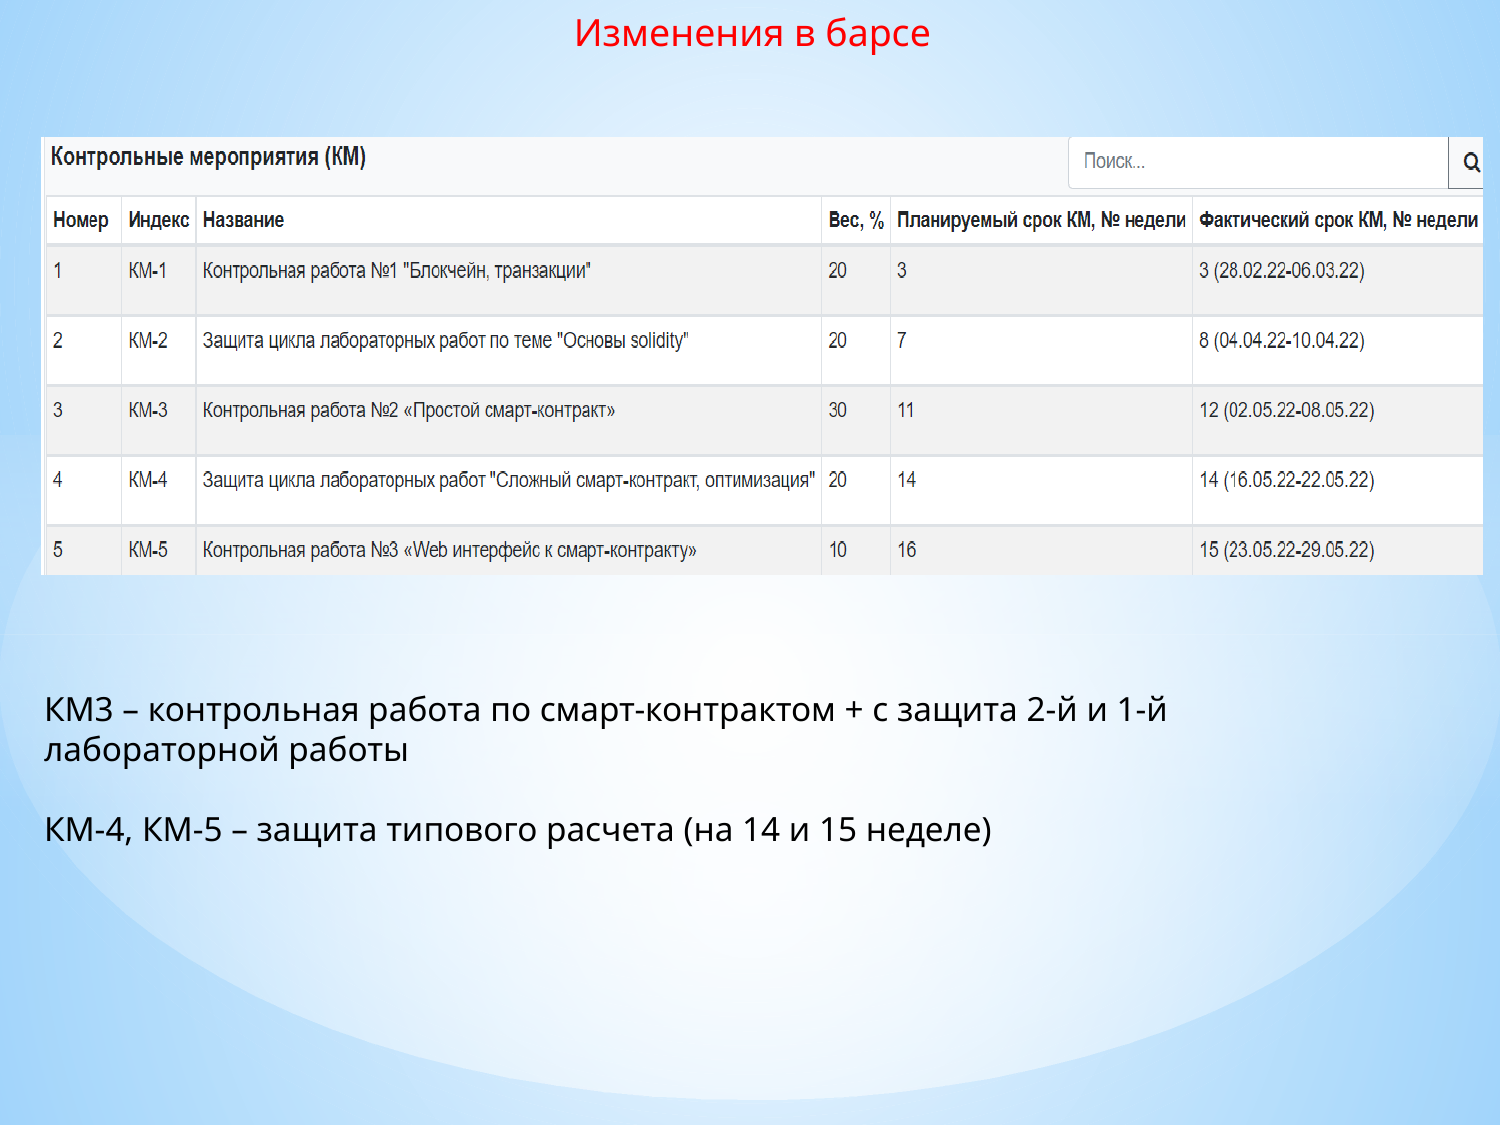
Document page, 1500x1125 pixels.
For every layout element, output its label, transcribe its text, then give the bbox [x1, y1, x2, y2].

text_box Изменения в барсе [244, 1, 1261, 62]
text_box КМ3 – контрольная работа по смарт-контрактом + с защита 2-й и 1-й лабораторной работы КМ-4, КМ-5 – защита типового расчета (на 14 и 15 неделе) [29, 680, 1424, 855]
picture [41, 136, 1483, 575]
